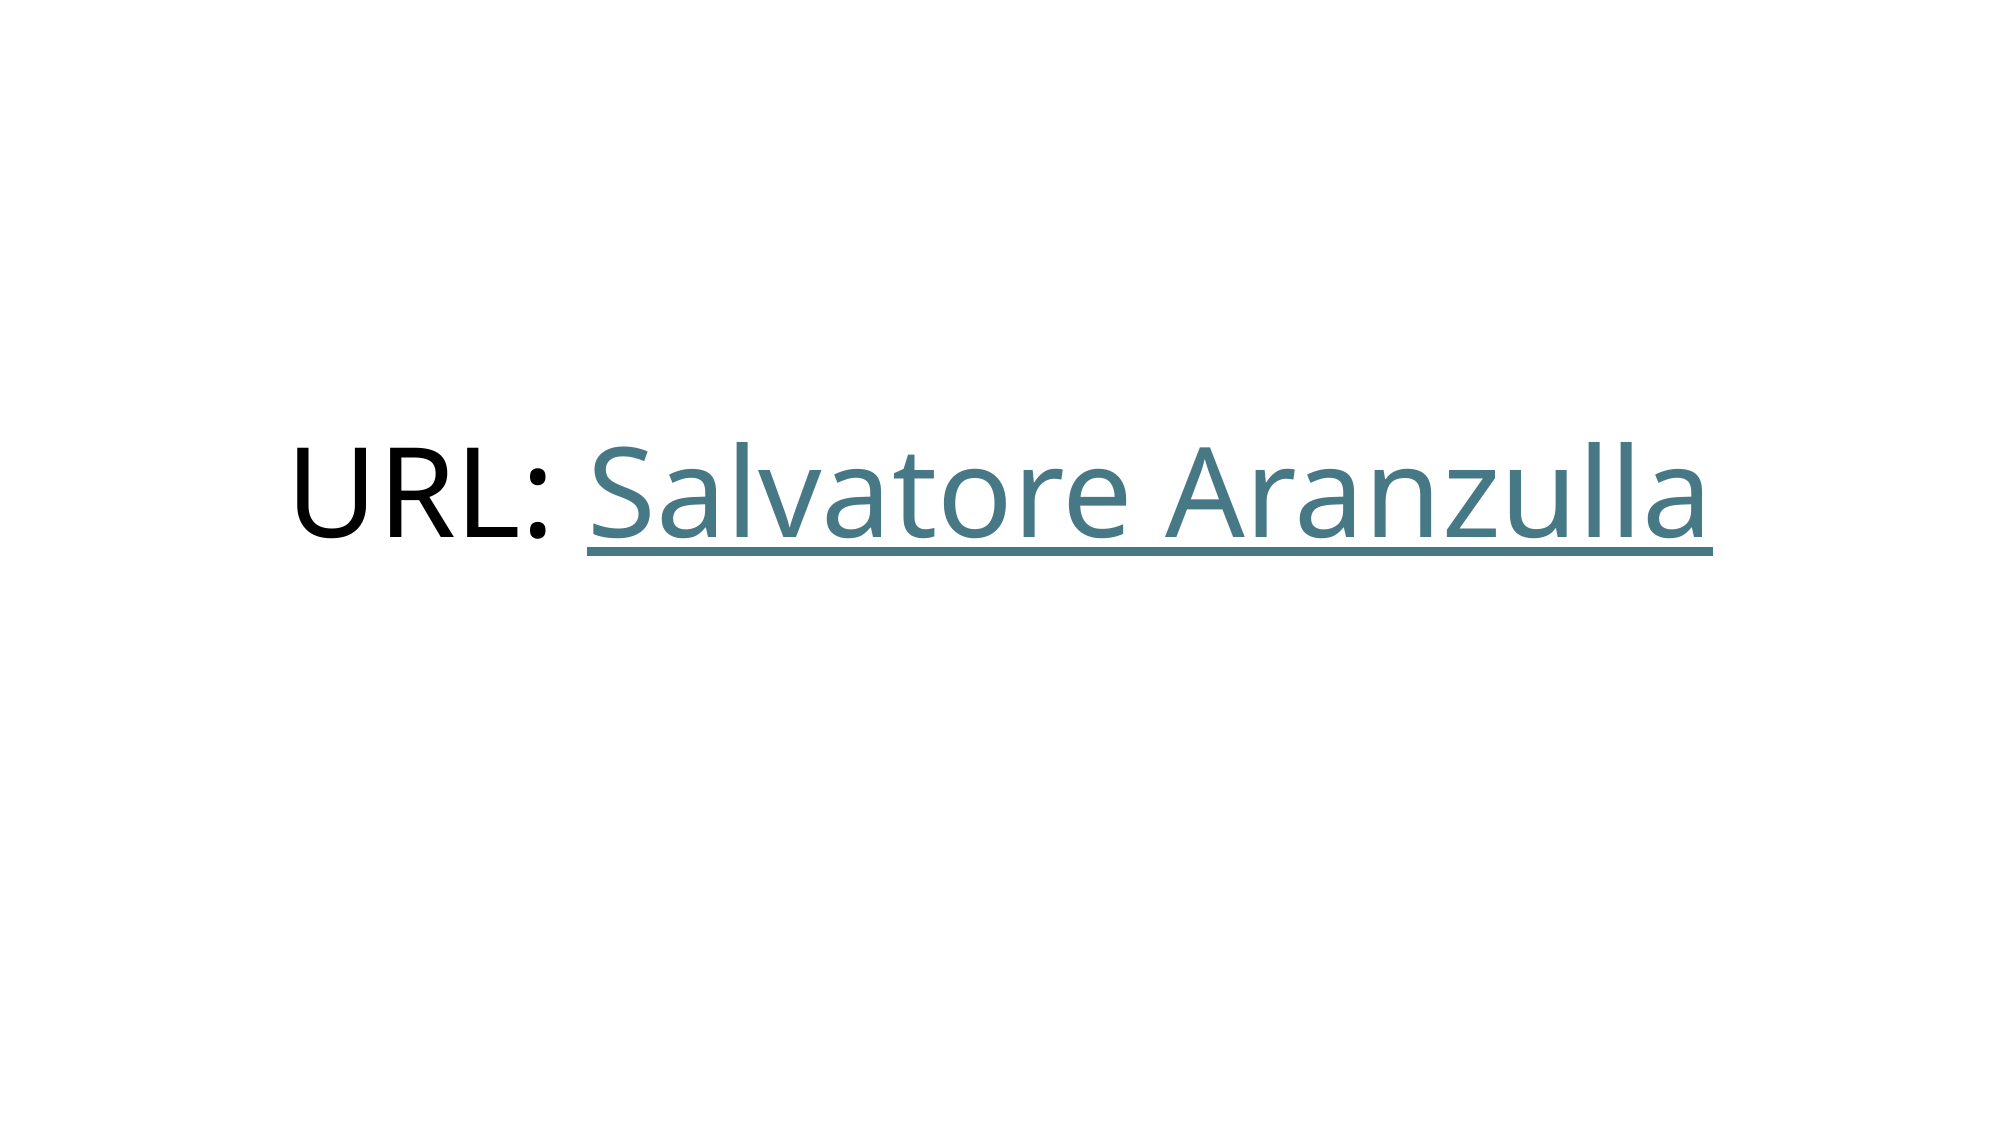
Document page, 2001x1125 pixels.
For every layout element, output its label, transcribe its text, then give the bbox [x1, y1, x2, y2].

title URL: Salvatore Aranzulla [249, 184, 1750, 576]
